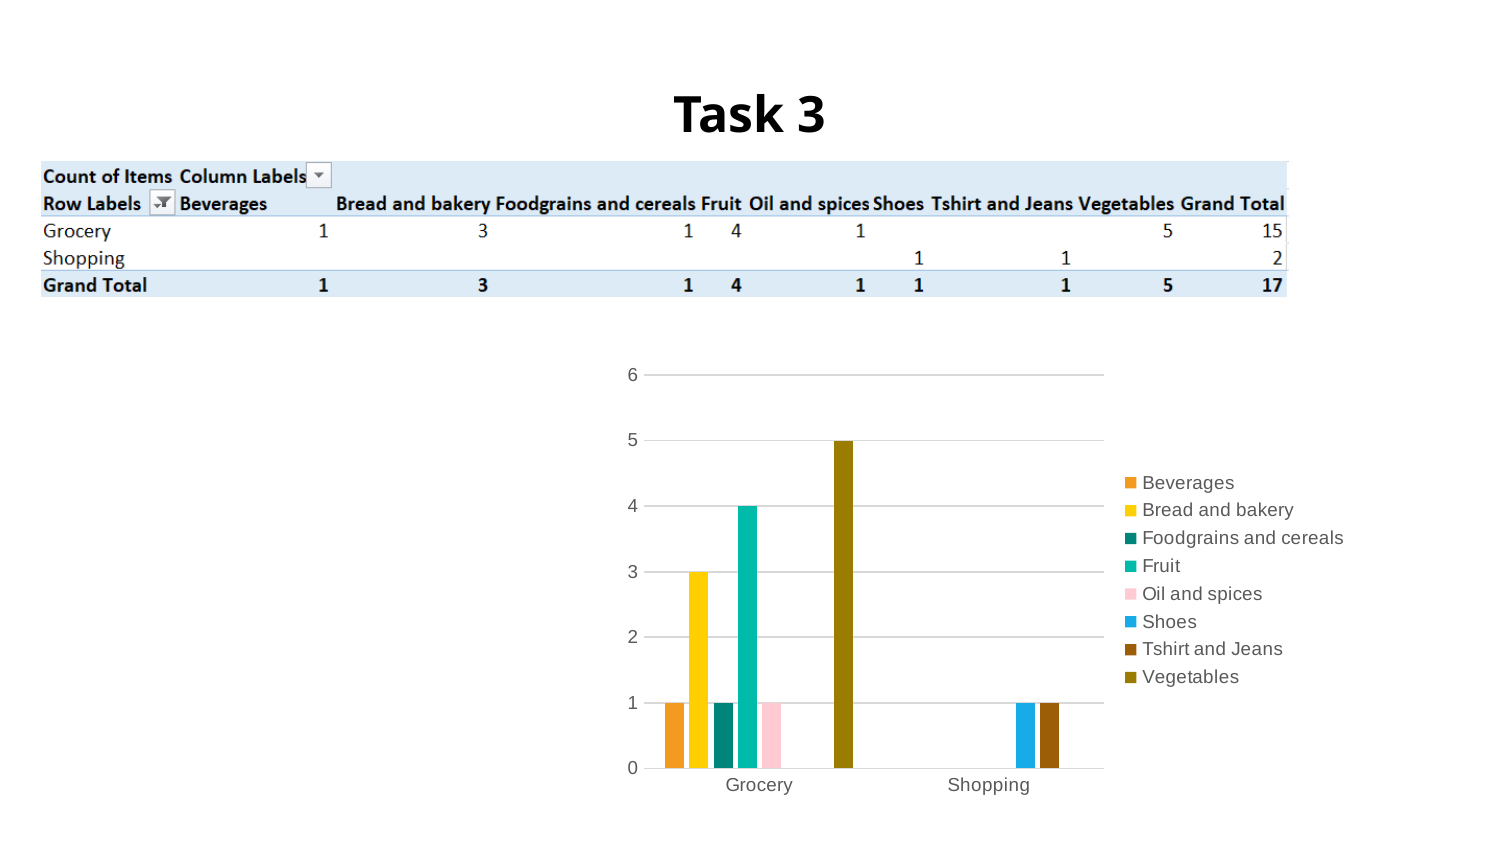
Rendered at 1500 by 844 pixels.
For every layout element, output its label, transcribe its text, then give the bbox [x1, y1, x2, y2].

title Task 3 [75, 67, 1425, 162]
chart [612, 354, 1363, 806]
picture [41, 161, 1289, 297]
